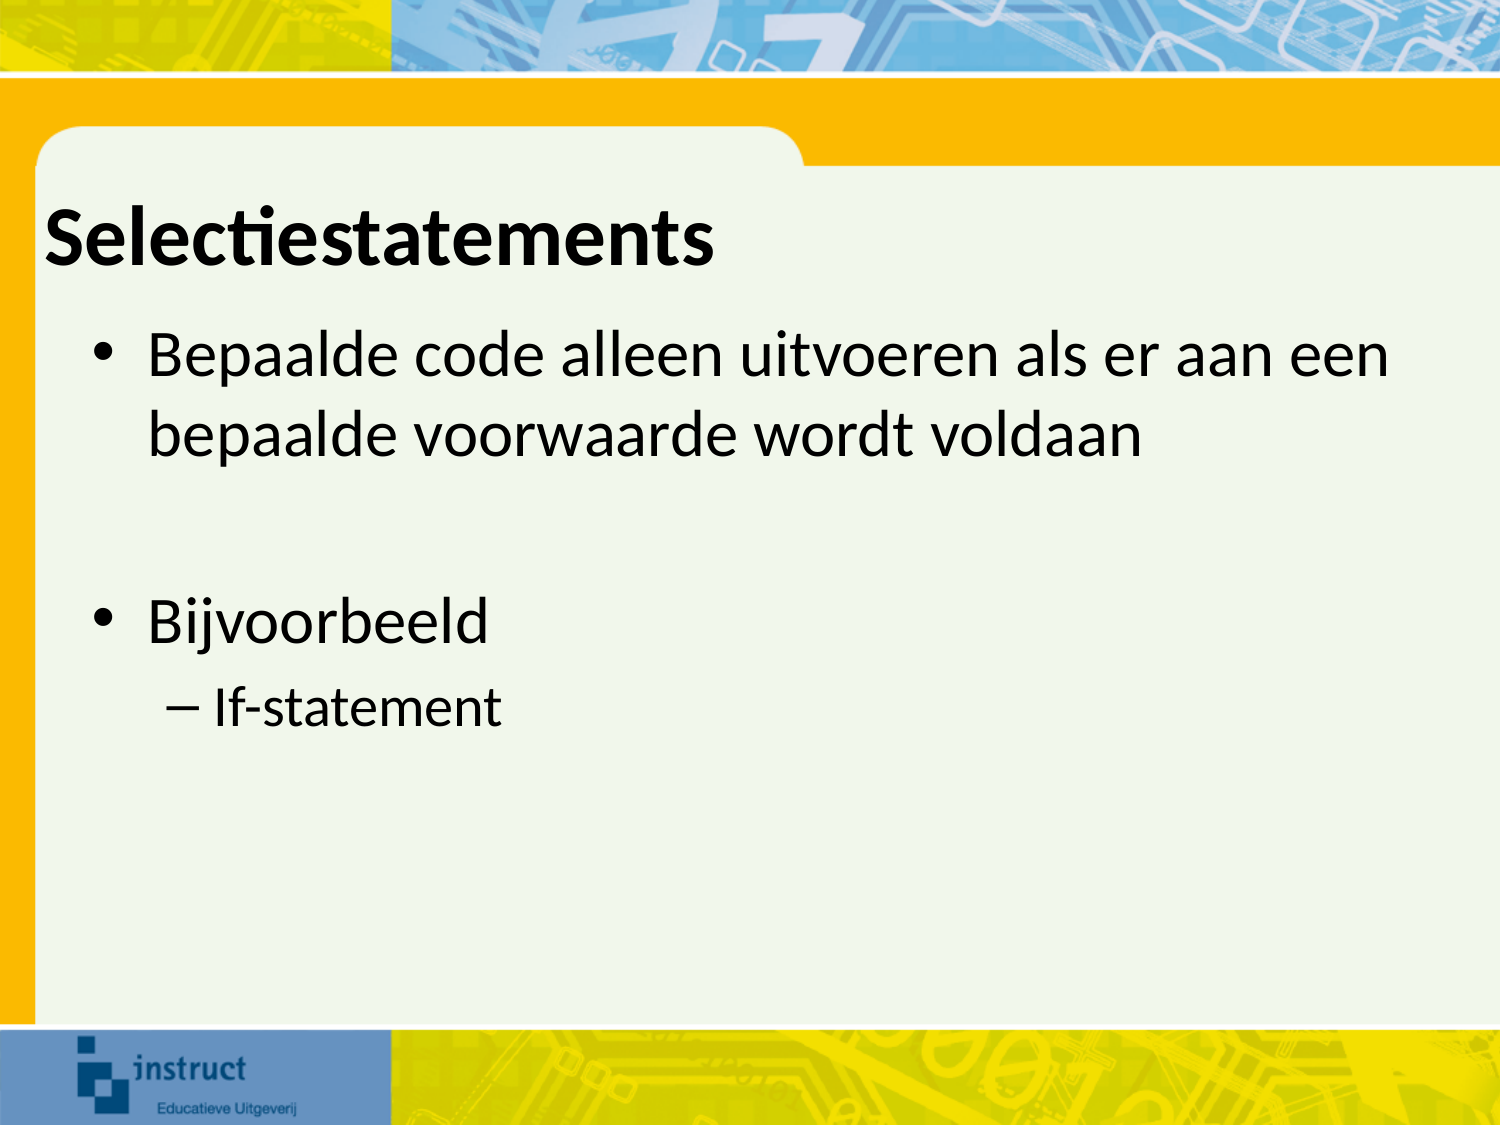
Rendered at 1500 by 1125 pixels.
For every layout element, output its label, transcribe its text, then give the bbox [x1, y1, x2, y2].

title Selectiestatements [29, 172, 1471, 291]
picture [0, 0, 1500, 1125]
list Bepaalde code alleen uitvoeren als er aan een bepaalde voorwaarde wordt voldaan Bijvoorbeeld If-statement [76, 302, 1425, 1005]
